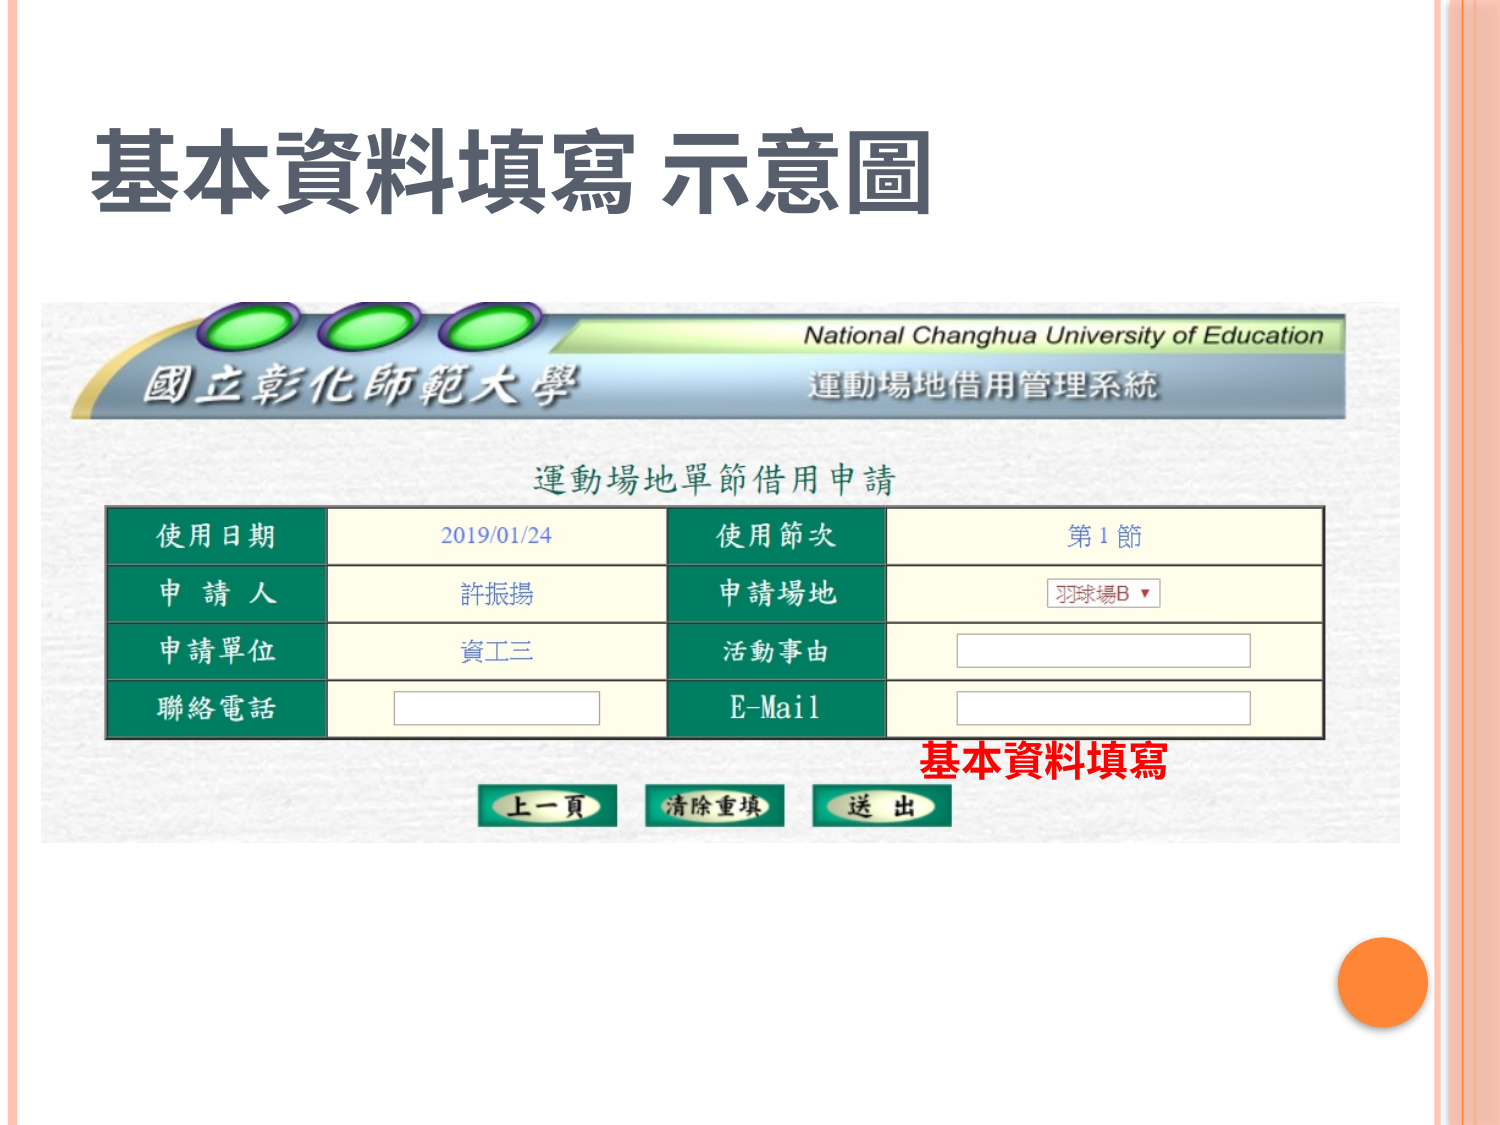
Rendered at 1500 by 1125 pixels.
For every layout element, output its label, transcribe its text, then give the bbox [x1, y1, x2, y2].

title 基本資料填寫 示意圖 [75, 45, 1300, 233]
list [40, 302, 1401, 843]
